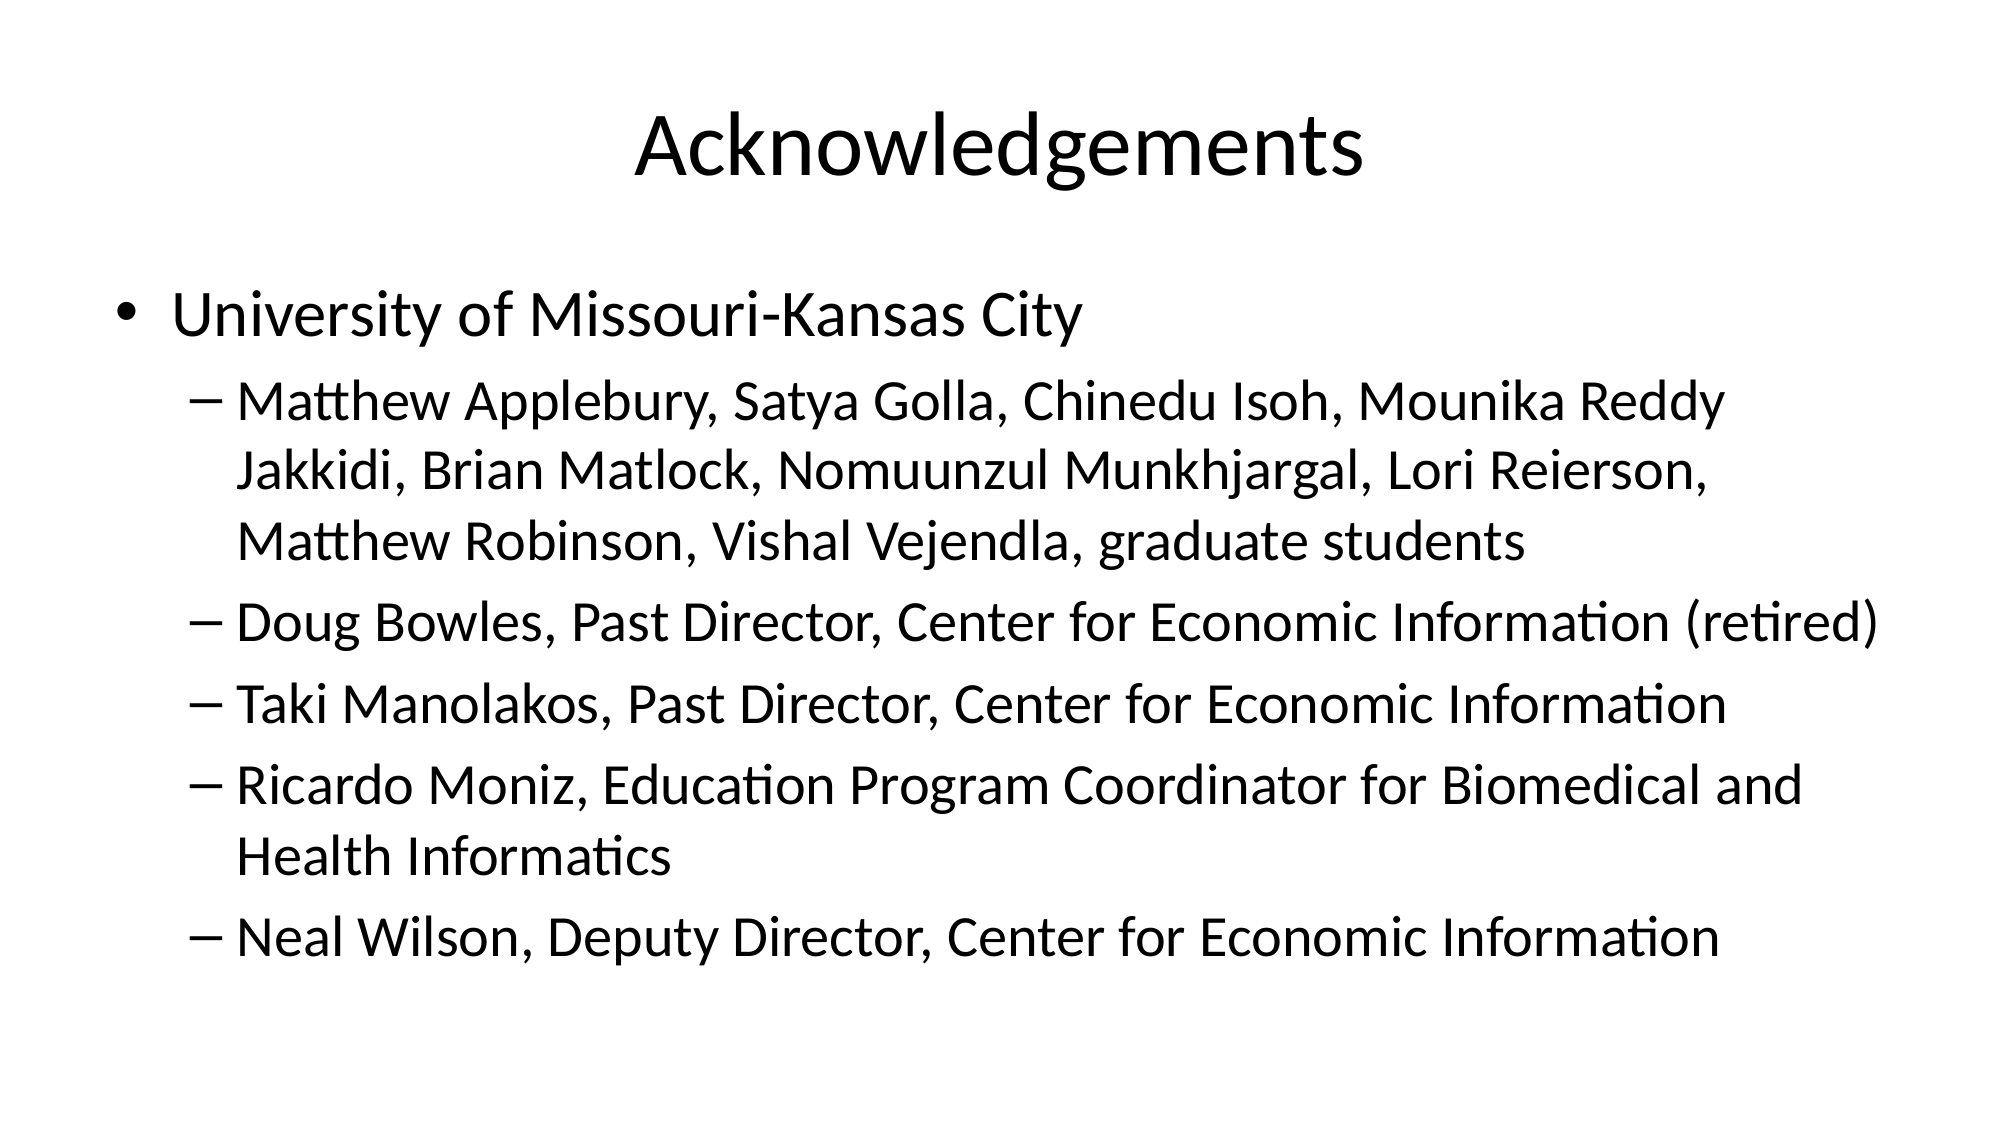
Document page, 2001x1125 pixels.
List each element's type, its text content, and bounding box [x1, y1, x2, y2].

title Acknowledgements [99, 45, 1900, 233]
list University of Missouri-Kansas City Matthew Applebury, Satya Golla, Chinedu Isoh, Mounika Reddy Jakkidi, Brian Matlock, Nomuunzul Munkhjargal, Lori Reierson, Matthew Robinson, Vishal Vejendla, graduate students Doug Bowles, Past Director, Center for Economic Information (retired) Taki Manolakos, Past Director, Center for Economic Information Ricardo Moniz, Education Program Coordinator for Biomedical and Health Informatics Neal Wilson, Deputy Director, Center for Economic Information [99, 262, 1900, 1005]
